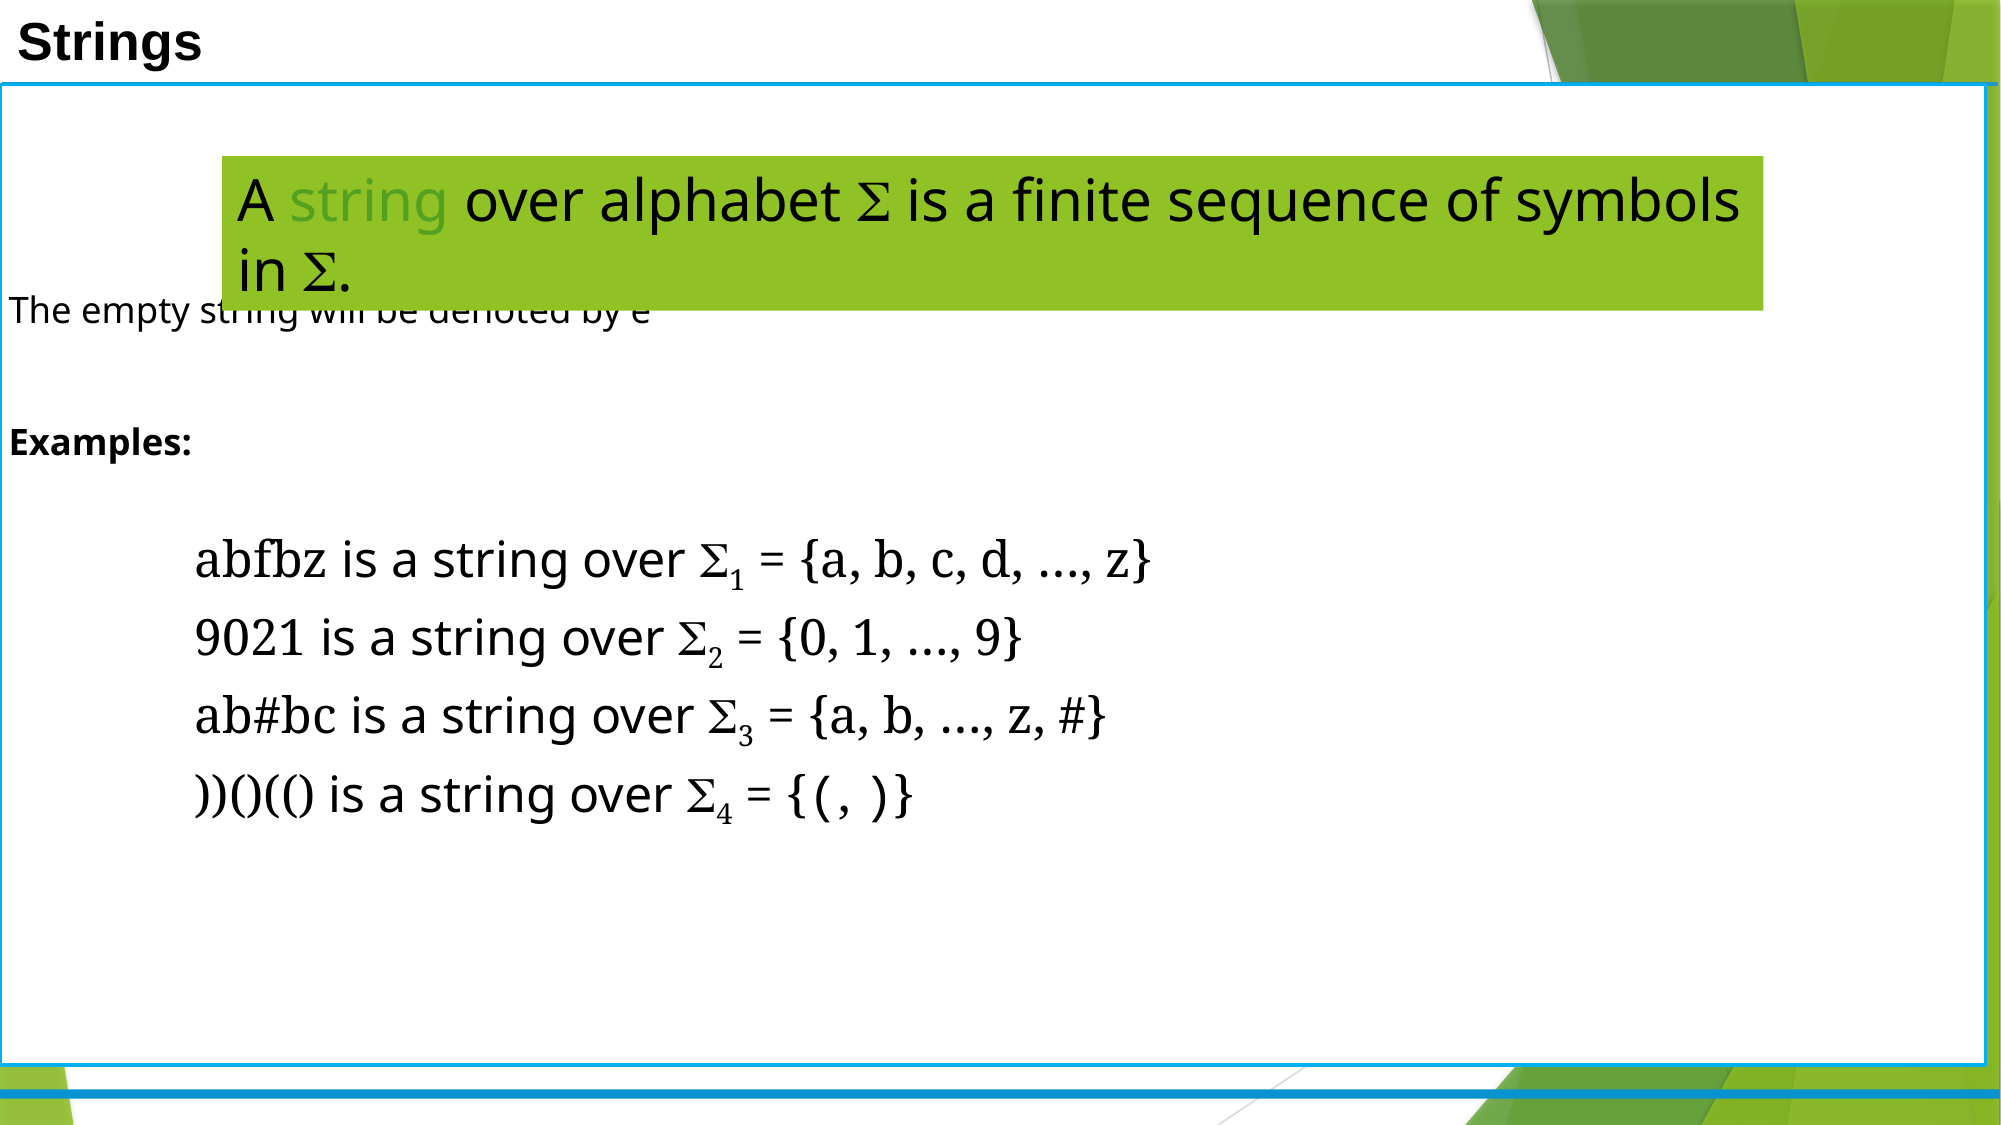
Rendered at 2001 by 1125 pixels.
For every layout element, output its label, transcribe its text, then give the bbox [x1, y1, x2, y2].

text_box Strings [14, 7, 1198, 72]
text_box [0, 1089, 2000, 1099]
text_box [0, 83, 1987, 1066]
